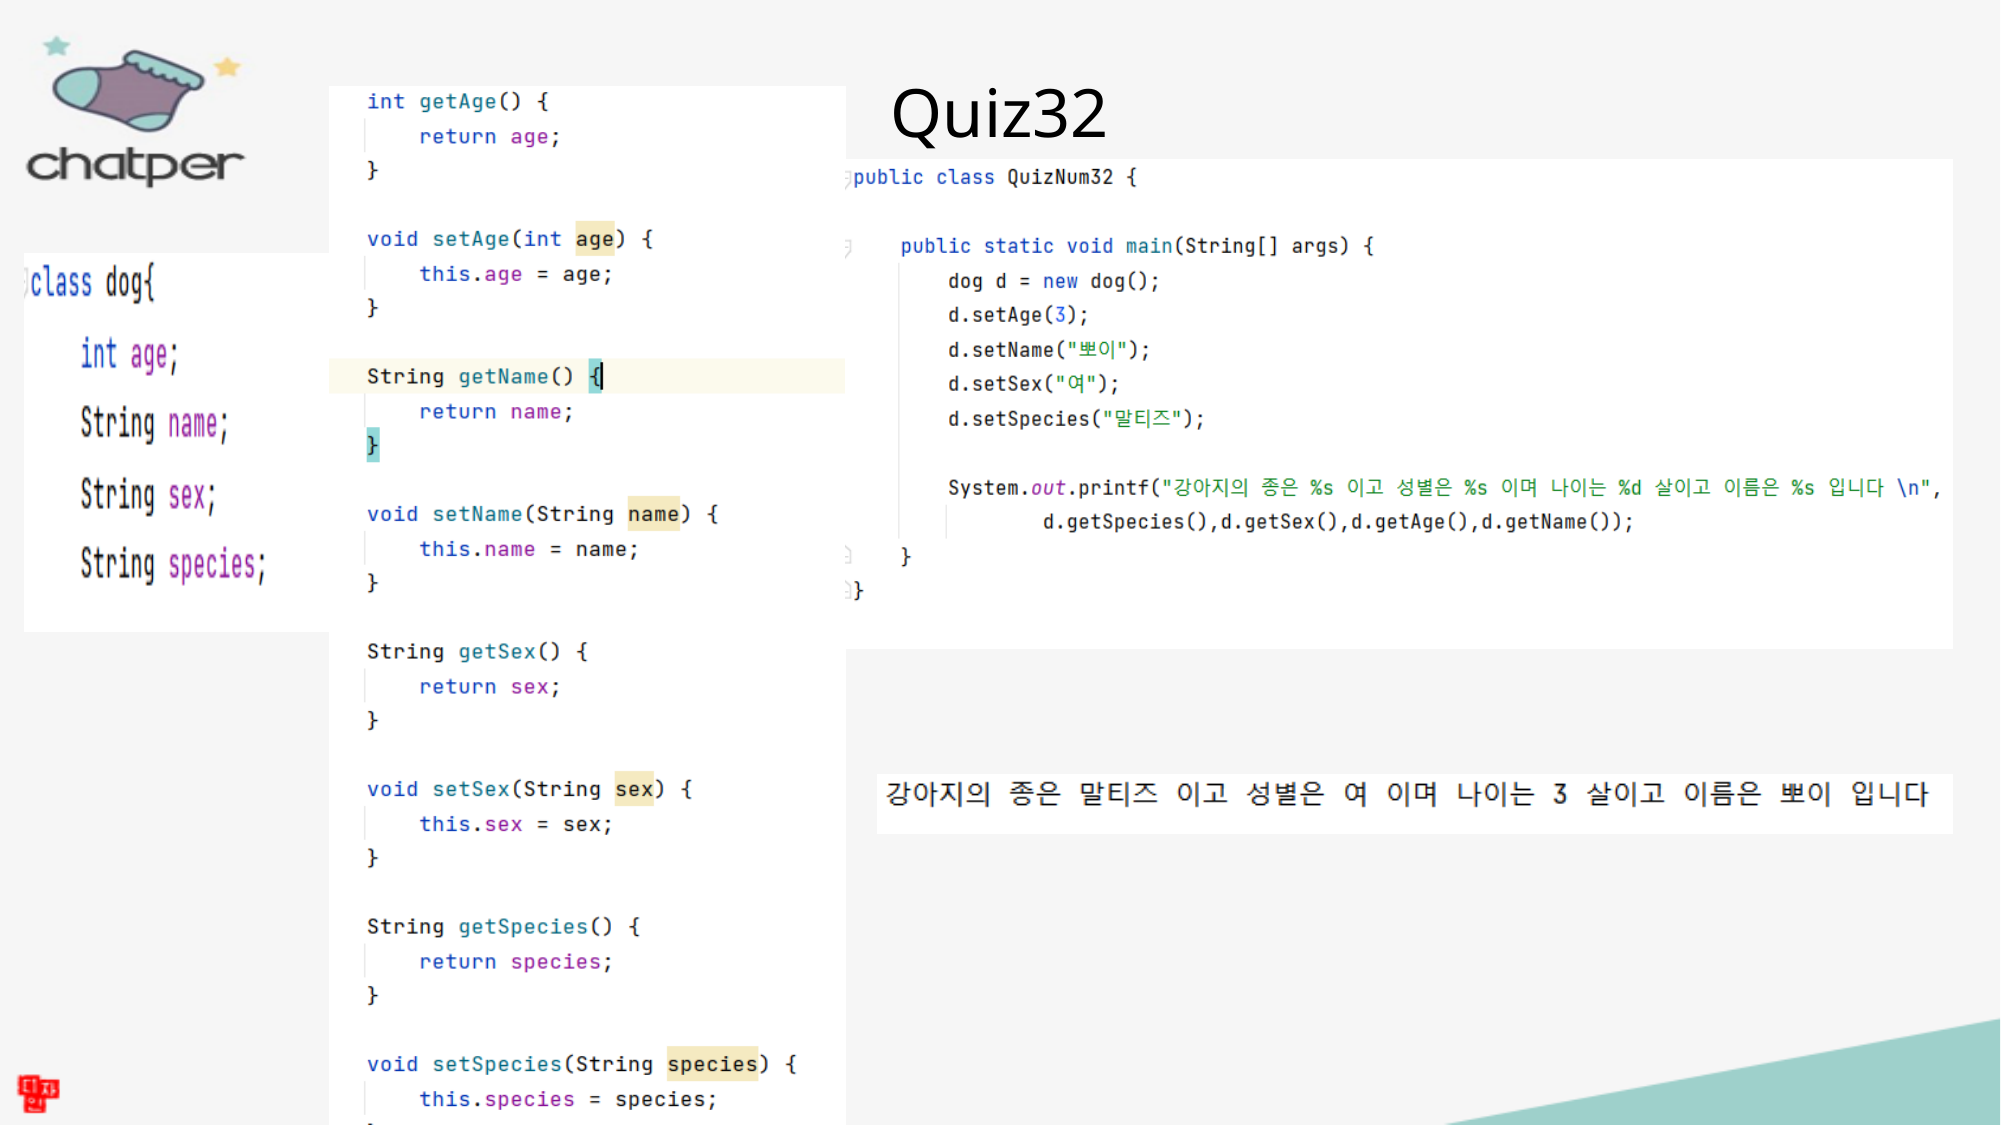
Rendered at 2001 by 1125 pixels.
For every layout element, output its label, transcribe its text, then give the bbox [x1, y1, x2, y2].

picture [0, 0, 2001, 1125]
text_box Quiz32 [360, 63, 1640, 157]
